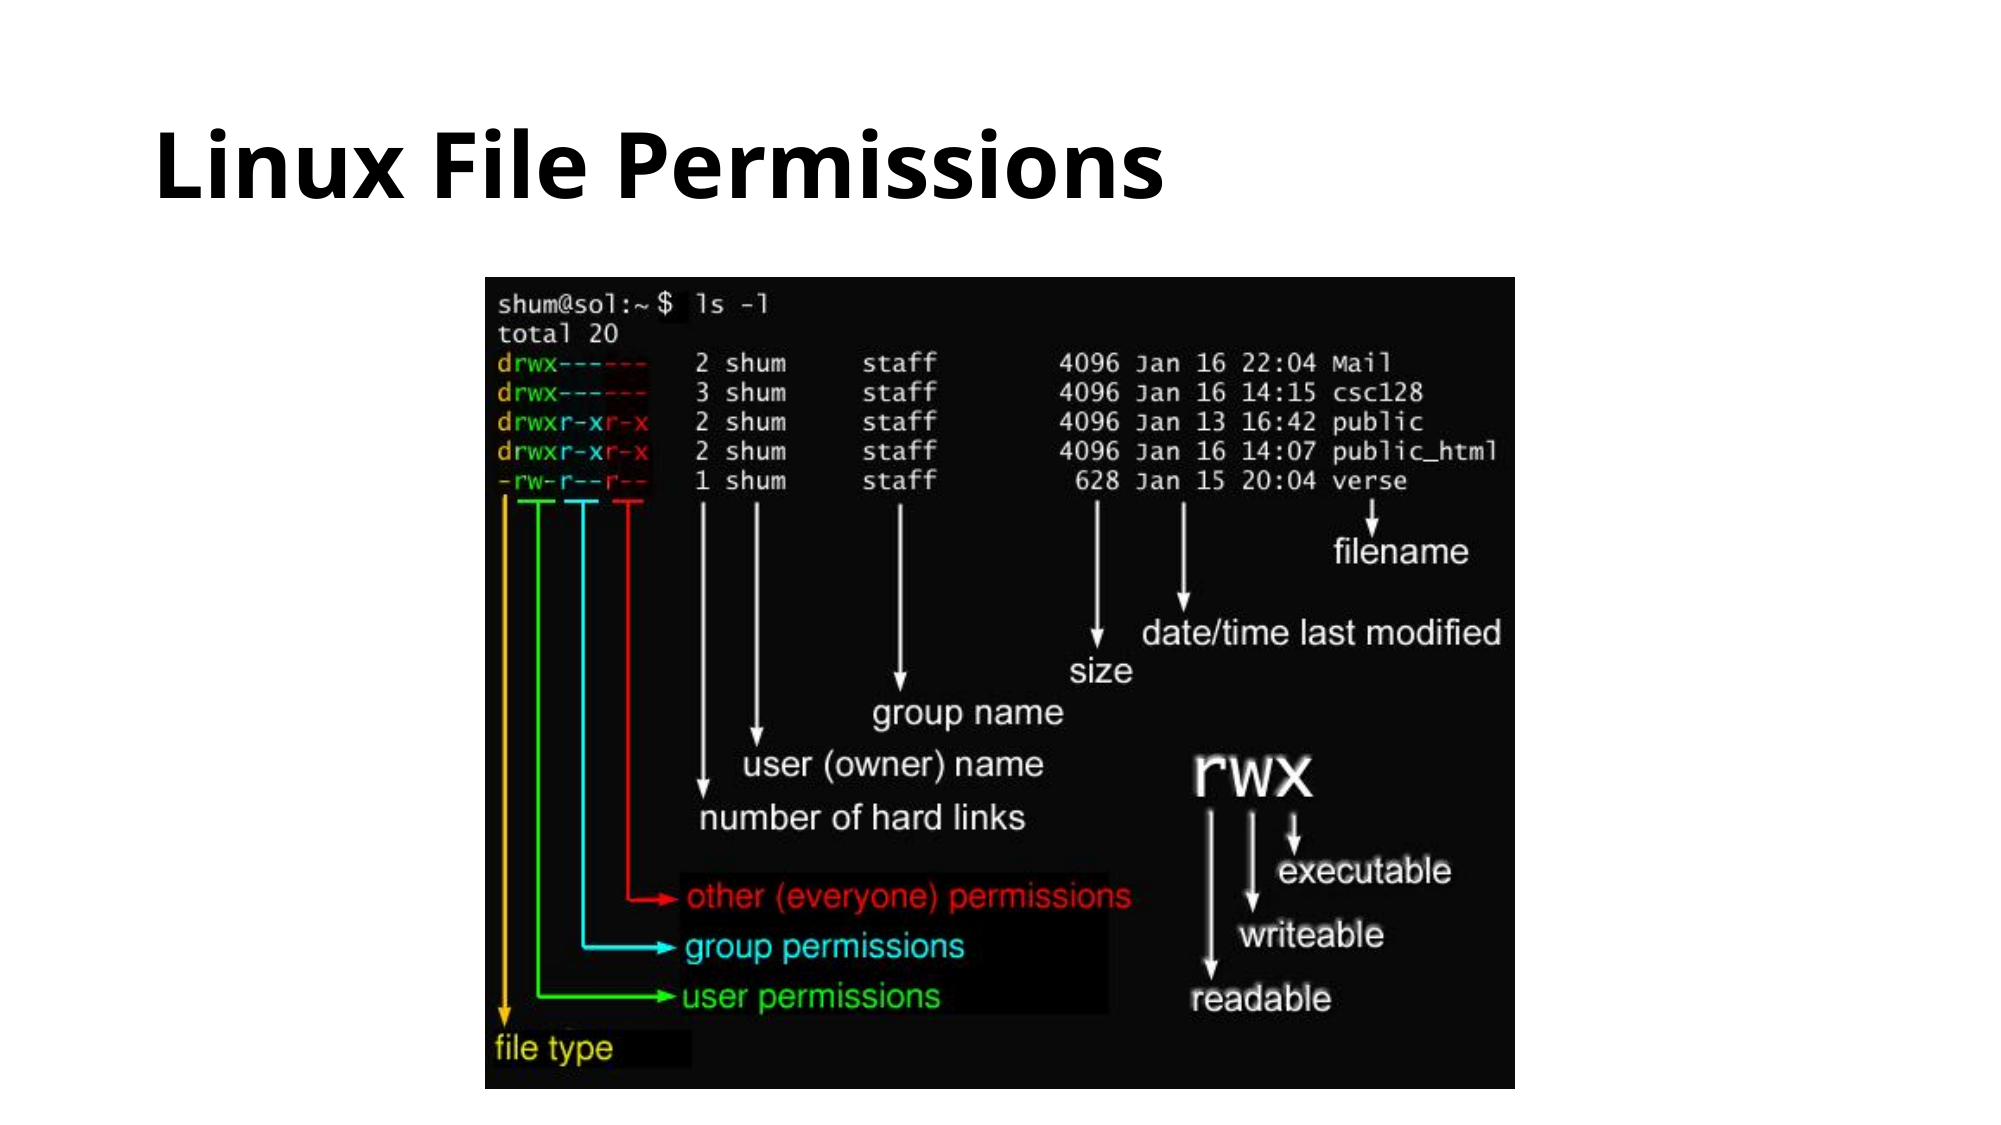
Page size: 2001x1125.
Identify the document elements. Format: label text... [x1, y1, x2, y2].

title Linux File Permissions [137, 59, 1863, 278]
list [485, 277, 1515, 1089]
